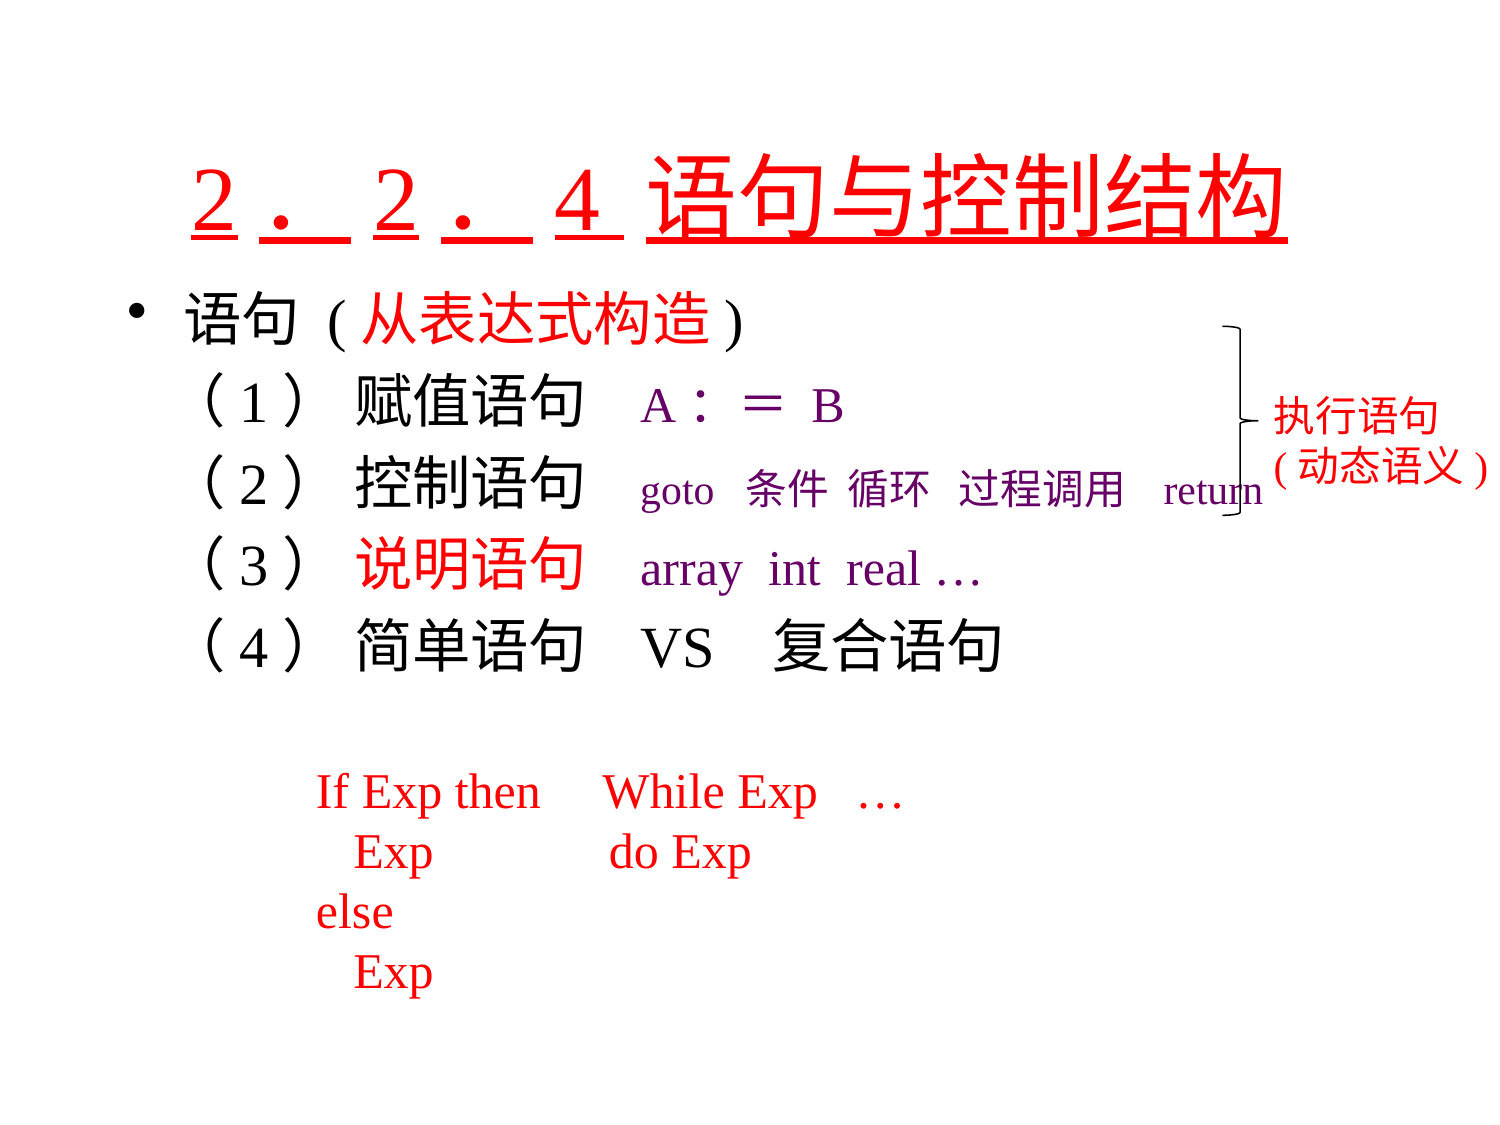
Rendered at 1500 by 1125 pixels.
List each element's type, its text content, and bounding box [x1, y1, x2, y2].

title 2．2．4 语句与控制结构 [112, 99, 1388, 274]
text_box If Exp then While Exp … Exp do Exp else Exp [301, 751, 1051, 1007]
text_box [1222, 326, 1258, 516]
text_box 执行语句 (动态语义) [1258, 382, 1500, 498]
list 语句 (从表达式构造) （1） 赋值语句 A：＝ B （2） 控制语句 goto 条件 循环 过程调用 return （3） 说明语句 array int real … （4） 简单语句 VS 复合语句 [112, 274, 1388, 1001]
